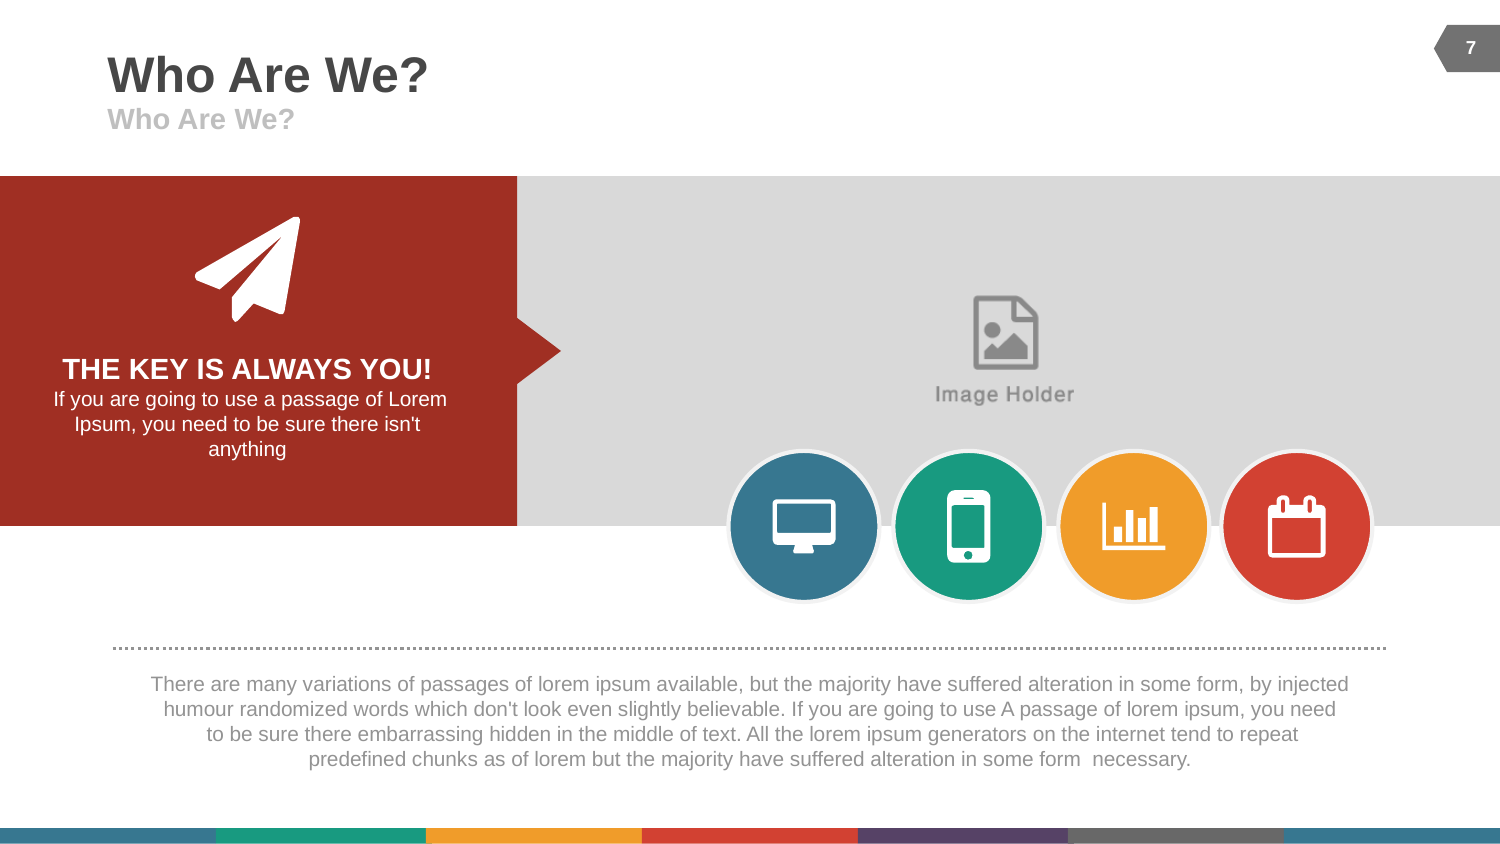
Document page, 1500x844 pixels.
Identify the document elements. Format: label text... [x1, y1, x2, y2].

text_box [891, 448, 1047, 605]
text_box [726, 448, 882, 605]
title Who Are We? [107, 43, 1033, 102]
text_box [1219, 448, 1375, 605]
list Who Are We? [107, 101, 783, 135]
text_box [1056, 448, 1212, 605]
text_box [0, 175, 562, 527]
text_box [772, 499, 836, 554]
text_box [1102, 502, 1166, 551]
text_box [947, 490, 991, 563]
text_box There are many variations of passages of lorem ipsum available, but the majority have suffered alteration in some form, by injected humour randomized words which don't look even slightly believable. If you are going to use A passage of lorem ipsum, you need to be sure there embarrassing hidden in the middle of text. All the lorem ipsum generators on the internet tend to repeat predefined chunks as of lorem but the majority have suffered alteration in some form necessary. [113, 670, 1387, 771]
text_box [1267, 495, 1326, 558]
text_box [558, 174, 1500, 528]
slide_number 7 [1439, 24, 1500, 70]
